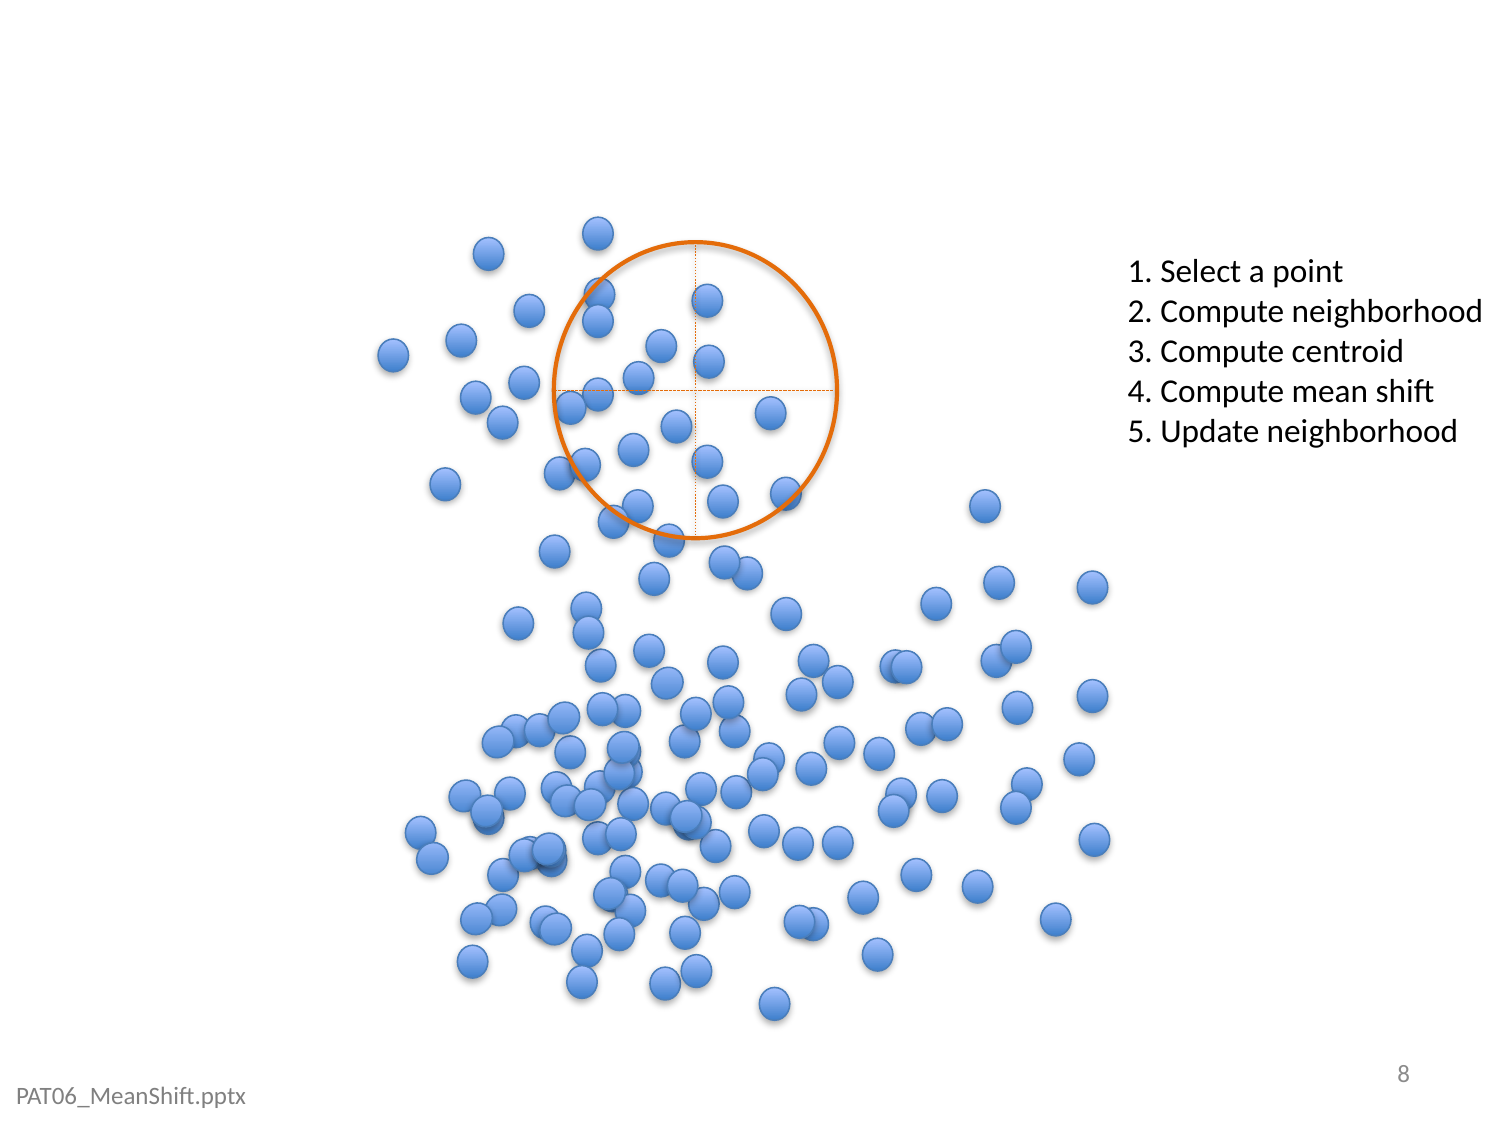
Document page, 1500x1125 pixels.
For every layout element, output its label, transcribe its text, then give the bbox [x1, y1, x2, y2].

text_box [716, 829, 732, 864]
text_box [553, 241, 838, 539]
text_box [538, 536, 571, 569]
text_box [429, 467, 462, 502]
text_box [649, 977, 681, 1001]
text_box [565, 977, 598, 1000]
text_box [716, 645, 740, 680]
text_box [770, 596, 803, 632]
text_box [920, 586, 953, 622]
text_box [758, 986, 791, 1022]
text_box [747, 814, 780, 849]
text_box [1001, 690, 1034, 725]
text_box [377, 338, 410, 373]
text_box [961, 869, 994, 904]
text_box [459, 380, 492, 415]
text_box [785, 677, 818, 712]
text_box [445, 323, 478, 358]
text_box [999, 790, 1032, 825]
text_box [404, 815, 437, 849]
text_box [795, 751, 828, 786]
text_box [513, 293, 546, 329]
text_box [931, 707, 964, 742]
text_box [879, 649, 901, 682]
text_box [823, 725, 856, 761]
text_box [999, 629, 1032, 665]
text_box [861, 937, 894, 972]
text_box [654, 547, 684, 558]
text_box [885, 777, 918, 805]
text_box [718, 718, 751, 749]
text_box [720, 774, 752, 810]
slide_number 8 [1074, 1042, 1425, 1103]
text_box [462, 632, 680, 968]
text_box 1. Select a point 2. Compute neighborhood 3. Compute centroid 4. Compute mean shift 5. Update neighborhood [1112, 242, 1499, 457]
text_box [926, 778, 959, 814]
text_box PAT06_MeanShift.pptx [1, 1072, 262, 1118]
text_box [811, 906, 830, 942]
text_box [581, 216, 614, 240]
text_box [472, 236, 505, 272]
text_box [905, 711, 932, 747]
text_box [821, 825, 854, 861]
text_box [718, 874, 751, 910]
text_box [543, 461, 548, 485]
text_box [753, 742, 786, 771]
text_box [505, 606, 532, 614]
text_box [508, 365, 541, 400]
text_box [638, 561, 671, 597]
text_box [712, 889, 720, 919]
text_box [847, 880, 880, 915]
text_box [863, 736, 896, 772]
text_box [746, 756, 779, 792]
text_box [877, 793, 910, 829]
text_box [983, 565, 1016, 600]
text_box [783, 904, 816, 940]
text_box [734, 556, 764, 591]
text_box [716, 685, 745, 720]
text_box [1078, 822, 1111, 857]
text_box [969, 489, 1002, 524]
text_box [797, 643, 830, 679]
text_box [890, 649, 923, 685]
text_box [980, 643, 1010, 679]
text_box [1076, 570, 1109, 605]
text_box [1010, 767, 1043, 801]
text_box [680, 959, 713, 989]
text_box [900, 857, 933, 893]
text_box [708, 547, 741, 580]
text_box [821, 664, 854, 700]
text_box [494, 615, 712, 951]
text_box [486, 405, 519, 440]
text_box [1039, 902, 1072, 937]
text_box [782, 826, 815, 861]
text_box [1076, 678, 1109, 714]
text_box [570, 591, 603, 614]
text_box [1063, 742, 1096, 777]
